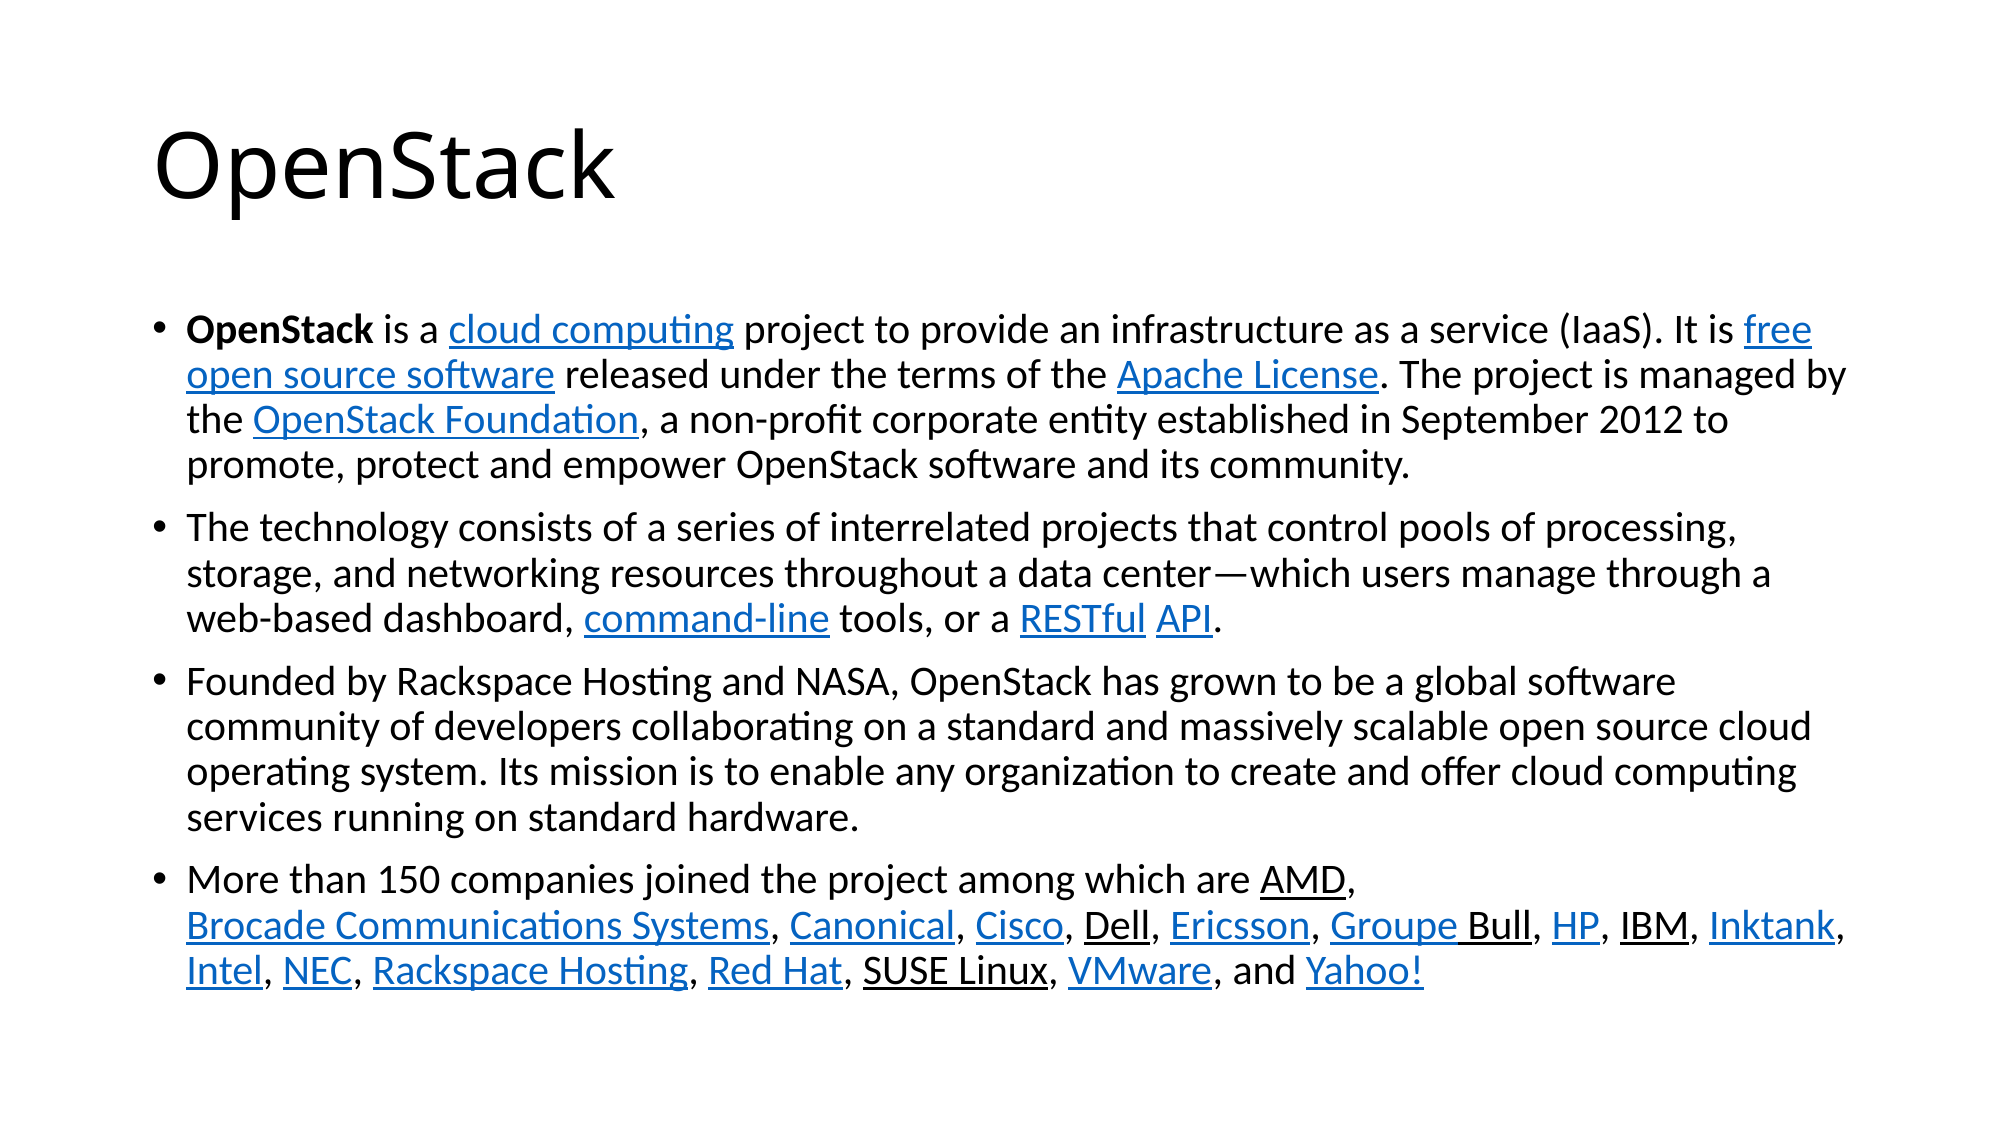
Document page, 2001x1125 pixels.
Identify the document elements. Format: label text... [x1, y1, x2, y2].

title OpenStack [137, 59, 1863, 278]
list OpenStack is a cloud computing project to provide an infrastructure as a service (IaaS). It is free open source software released under the terms of the Apache License. The project is managed by the OpenStack Foundation, a non-profit corporate entity established in September 2012 to promote, protect and empower OpenStack software and its community. The technology consists of a series of interrelated projects that control pools of processing, storage, and networking resources throughout a data center—which users manage through a web-based dashboard, command-line tools, or a RESTful API. Founded by Rackspace Hosting and NASA, OpenStack has grown to be a global software community of developers collaborating on a standard and massively scalable open source cloud operating system. Its mission is to enable any organization to create and offer cloud computing services running on standard hardware. More than 150 companies joined the project among which are AMD, Brocade Communications Systems, Canonical, Cisco, Dell, Ericsson, Groupe Bull, HP, IBM, Inktank, Intel, NEC, Rackspace Hosting, Red Hat, SUSE Linux, VMware, and Yahoo! [137, 299, 1863, 1014]
